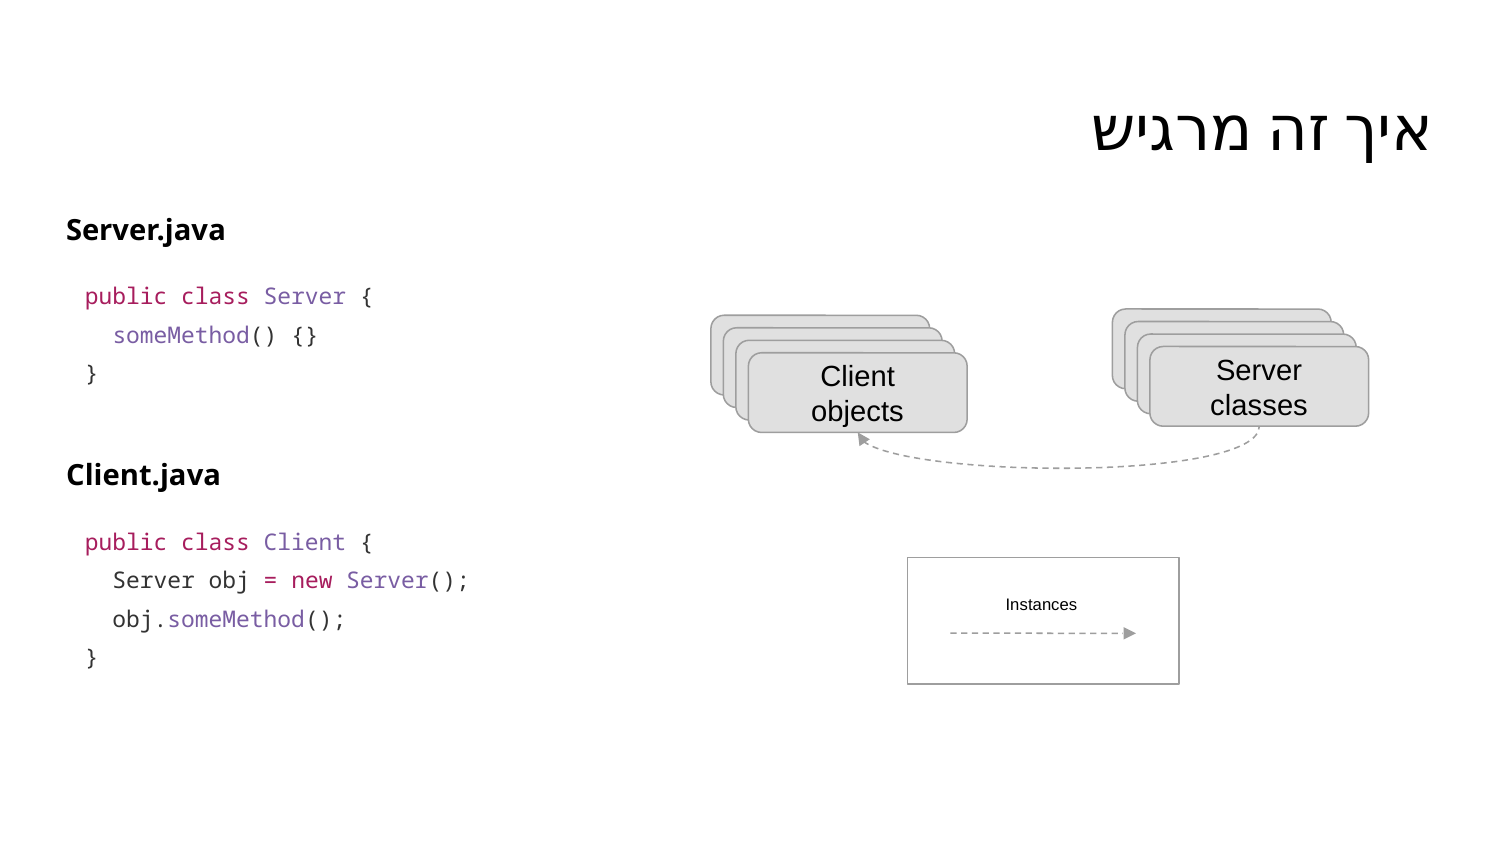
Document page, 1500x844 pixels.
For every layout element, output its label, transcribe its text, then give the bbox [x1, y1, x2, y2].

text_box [1055, 228, 1062, 631]
title איך זה מרגיש [51, 72, 1449, 167]
list Server.java public class Server { someMethod() {} } Client.java public class Client { Server obj = new Server(); obj.someMethod(); } [51, 189, 1449, 750]
